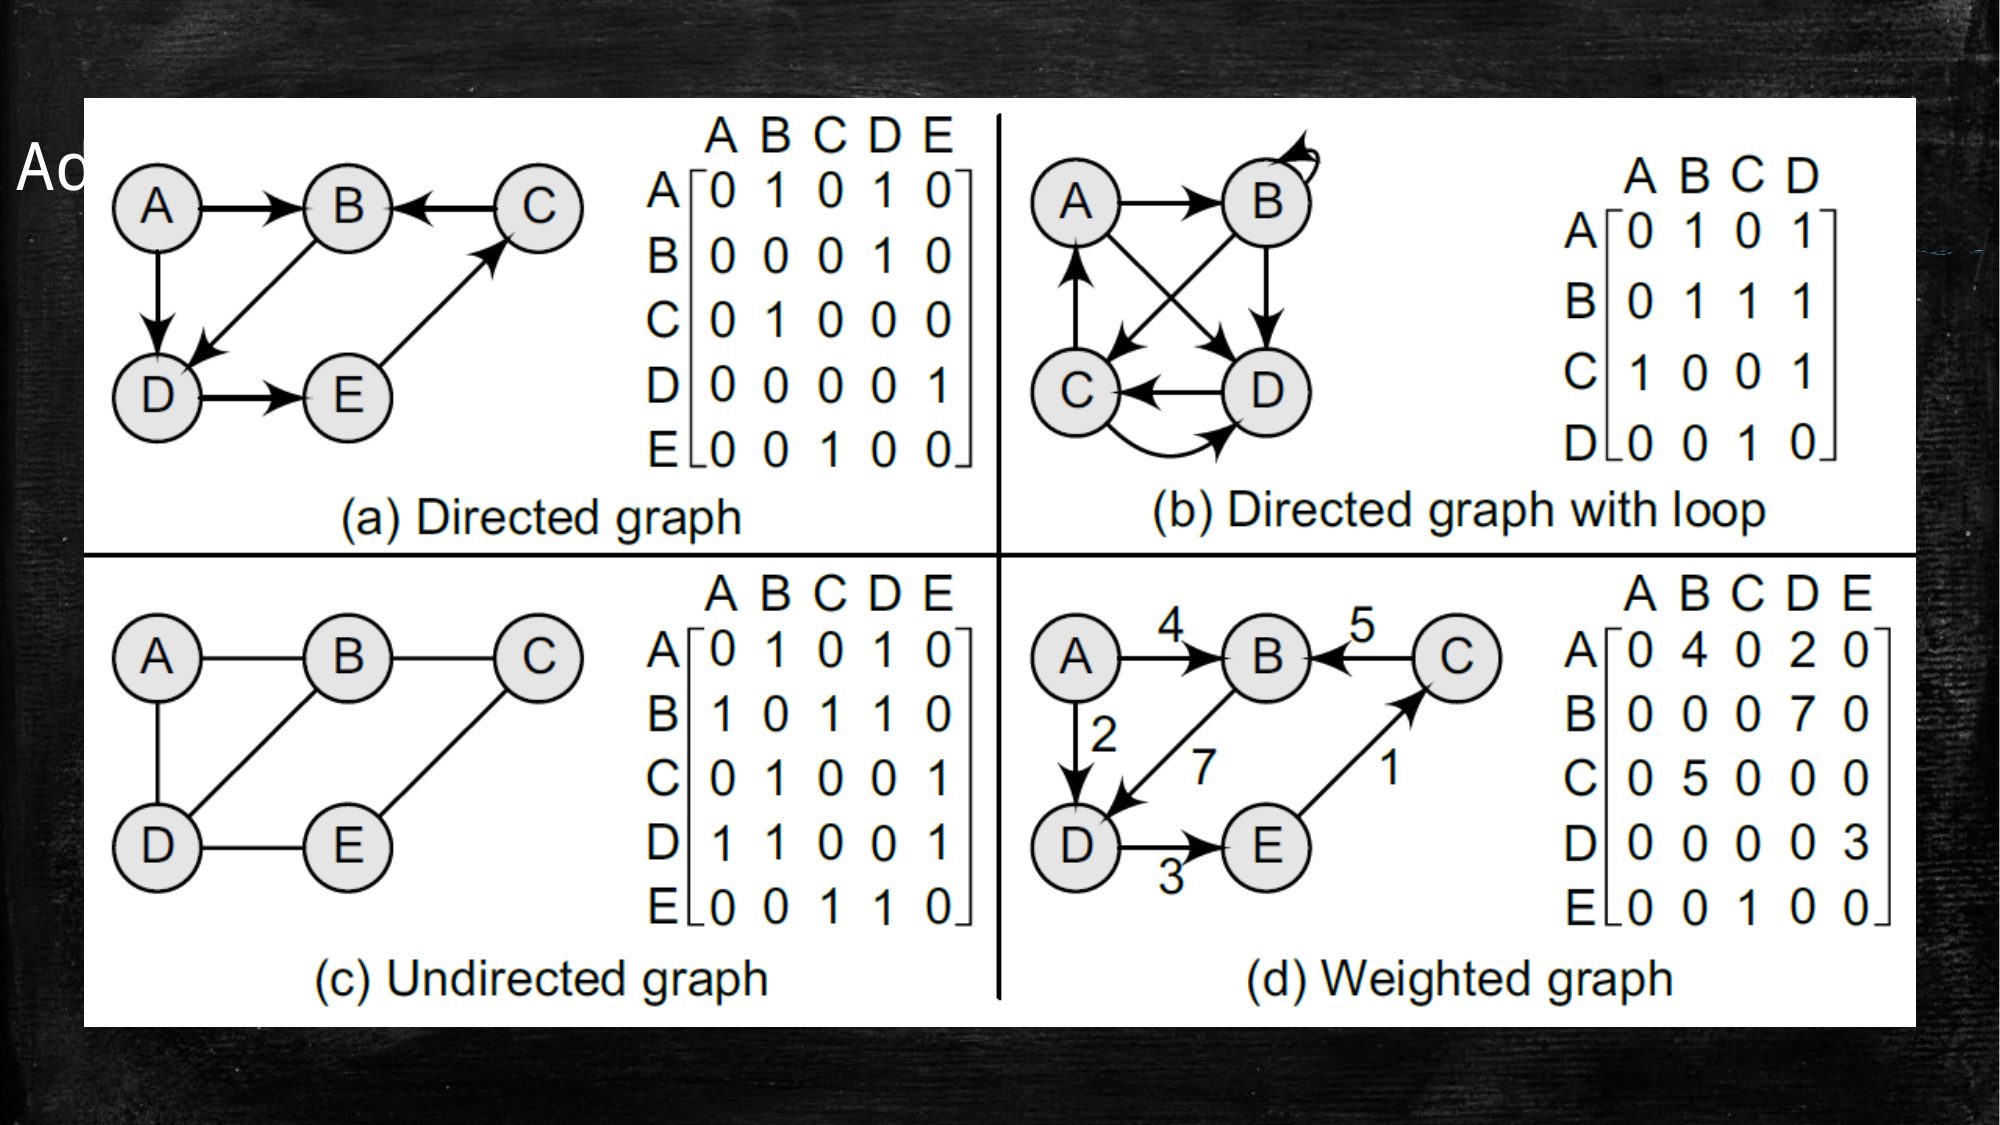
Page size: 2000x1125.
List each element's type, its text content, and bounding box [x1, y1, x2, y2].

title Adjacency Matrix [0, 45, 2000, 213]
picture [84, 98, 1916, 1027]
